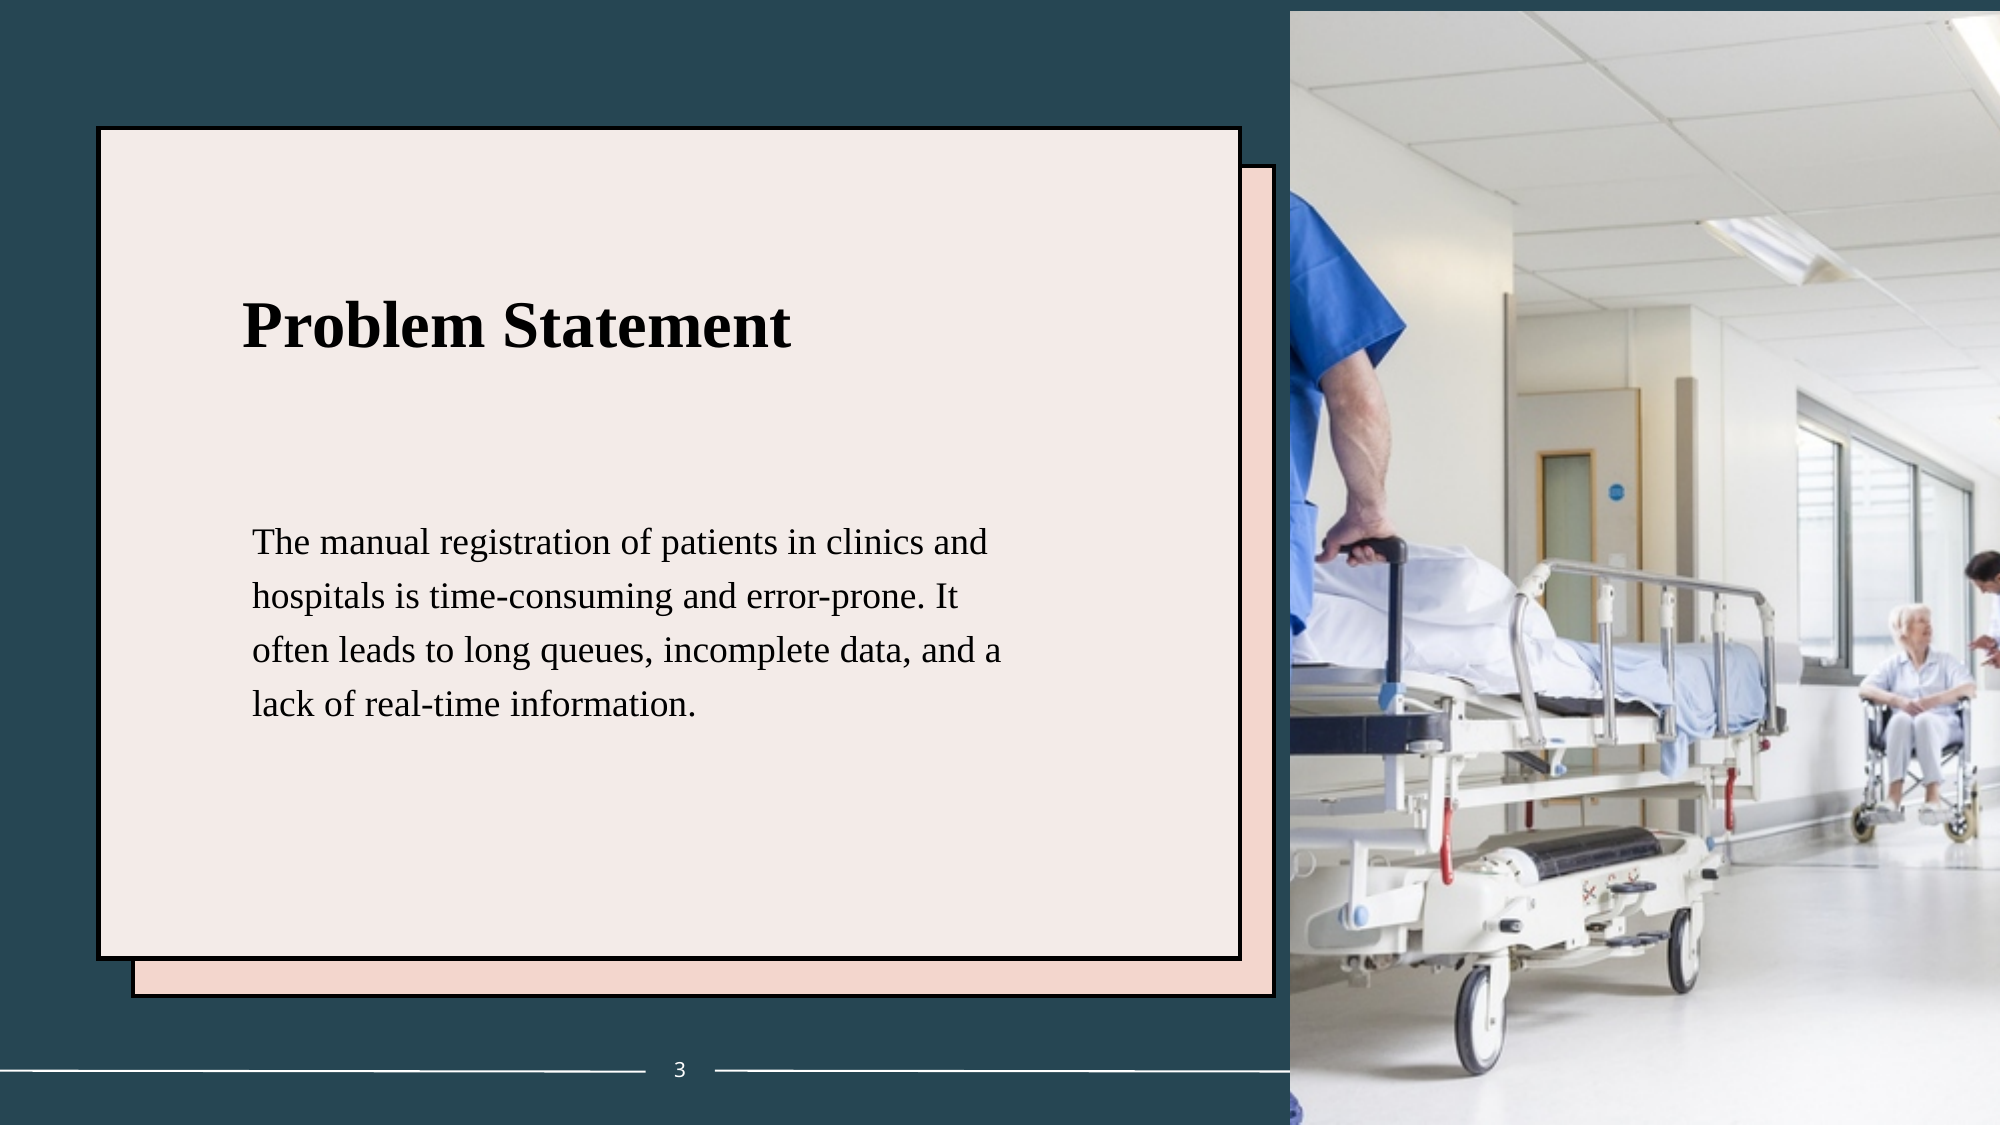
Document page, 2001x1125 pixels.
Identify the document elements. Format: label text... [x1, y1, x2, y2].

list The manual registration of patients in clinics and hospitals is time-consuming and error-prone. It often leads to long queues, incomplete data, and a lack of real-time information. [228, 501, 1050, 851]
title Problem Statement [228, 281, 1055, 452]
picture [1290, 11, 2000, 1125]
slide_number 3 [650, 1050, 710, 1091]
